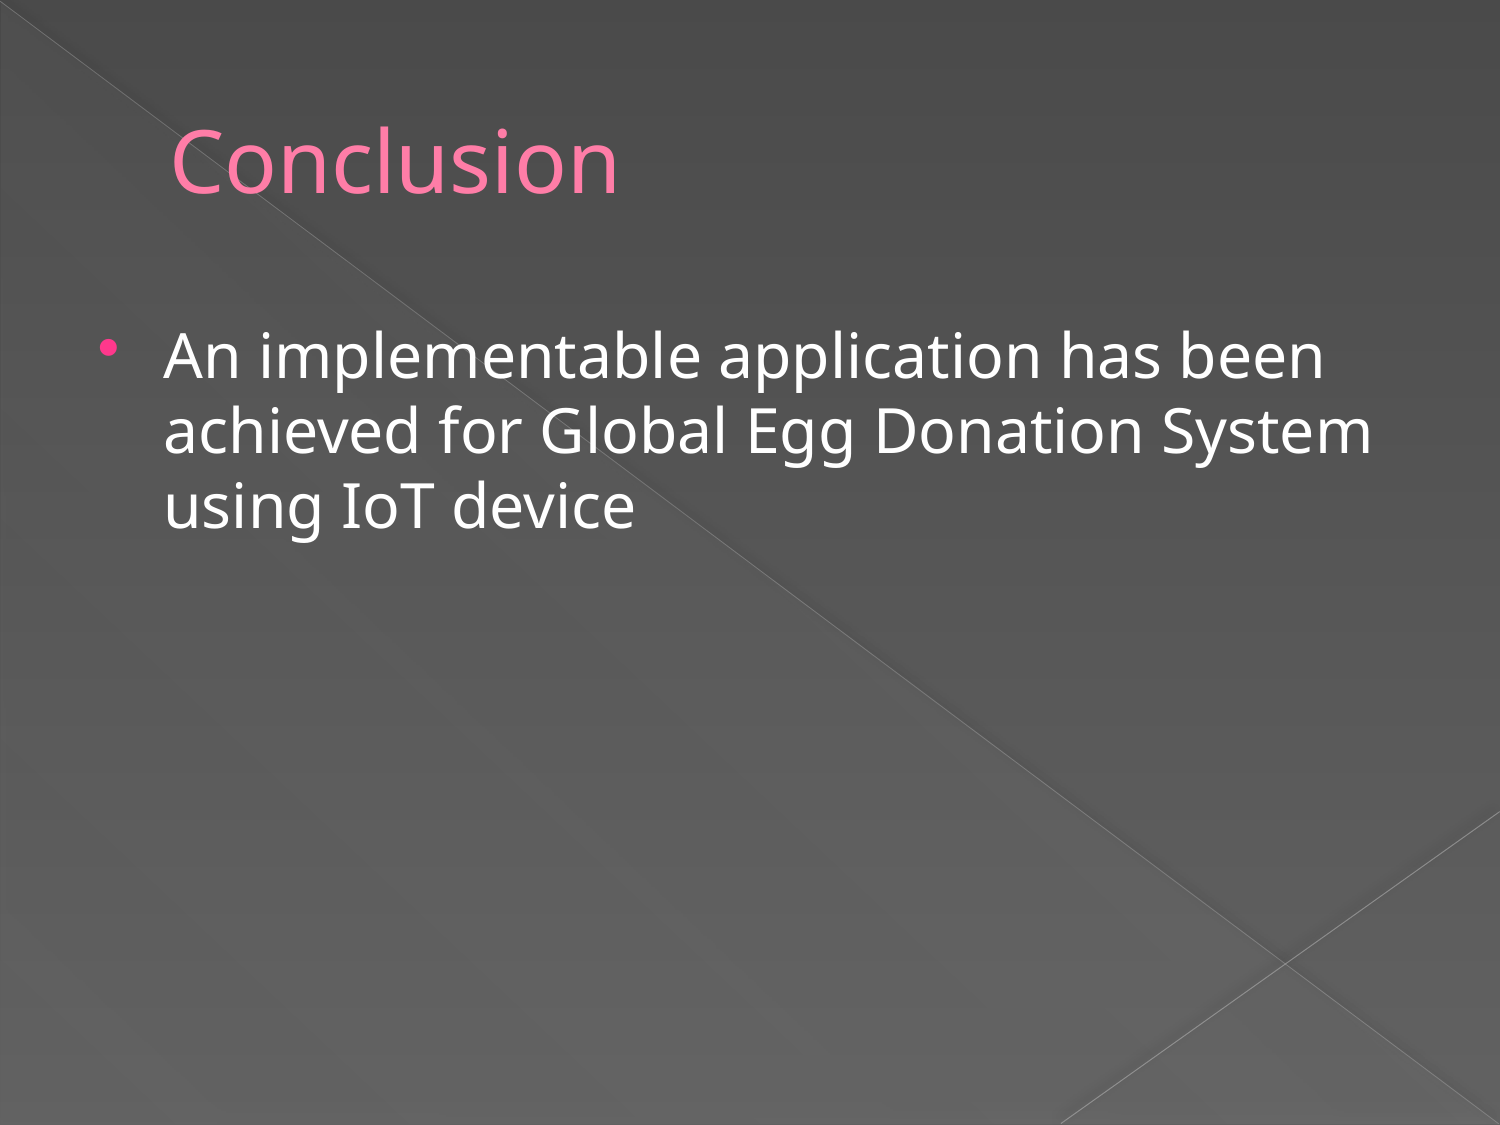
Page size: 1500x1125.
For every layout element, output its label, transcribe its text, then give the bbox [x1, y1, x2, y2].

title Conclusion [75, 43, 1425, 274]
list An implementable application has been achieved for Global Egg Donation System using IoT device [75, 308, 1425, 1059]
